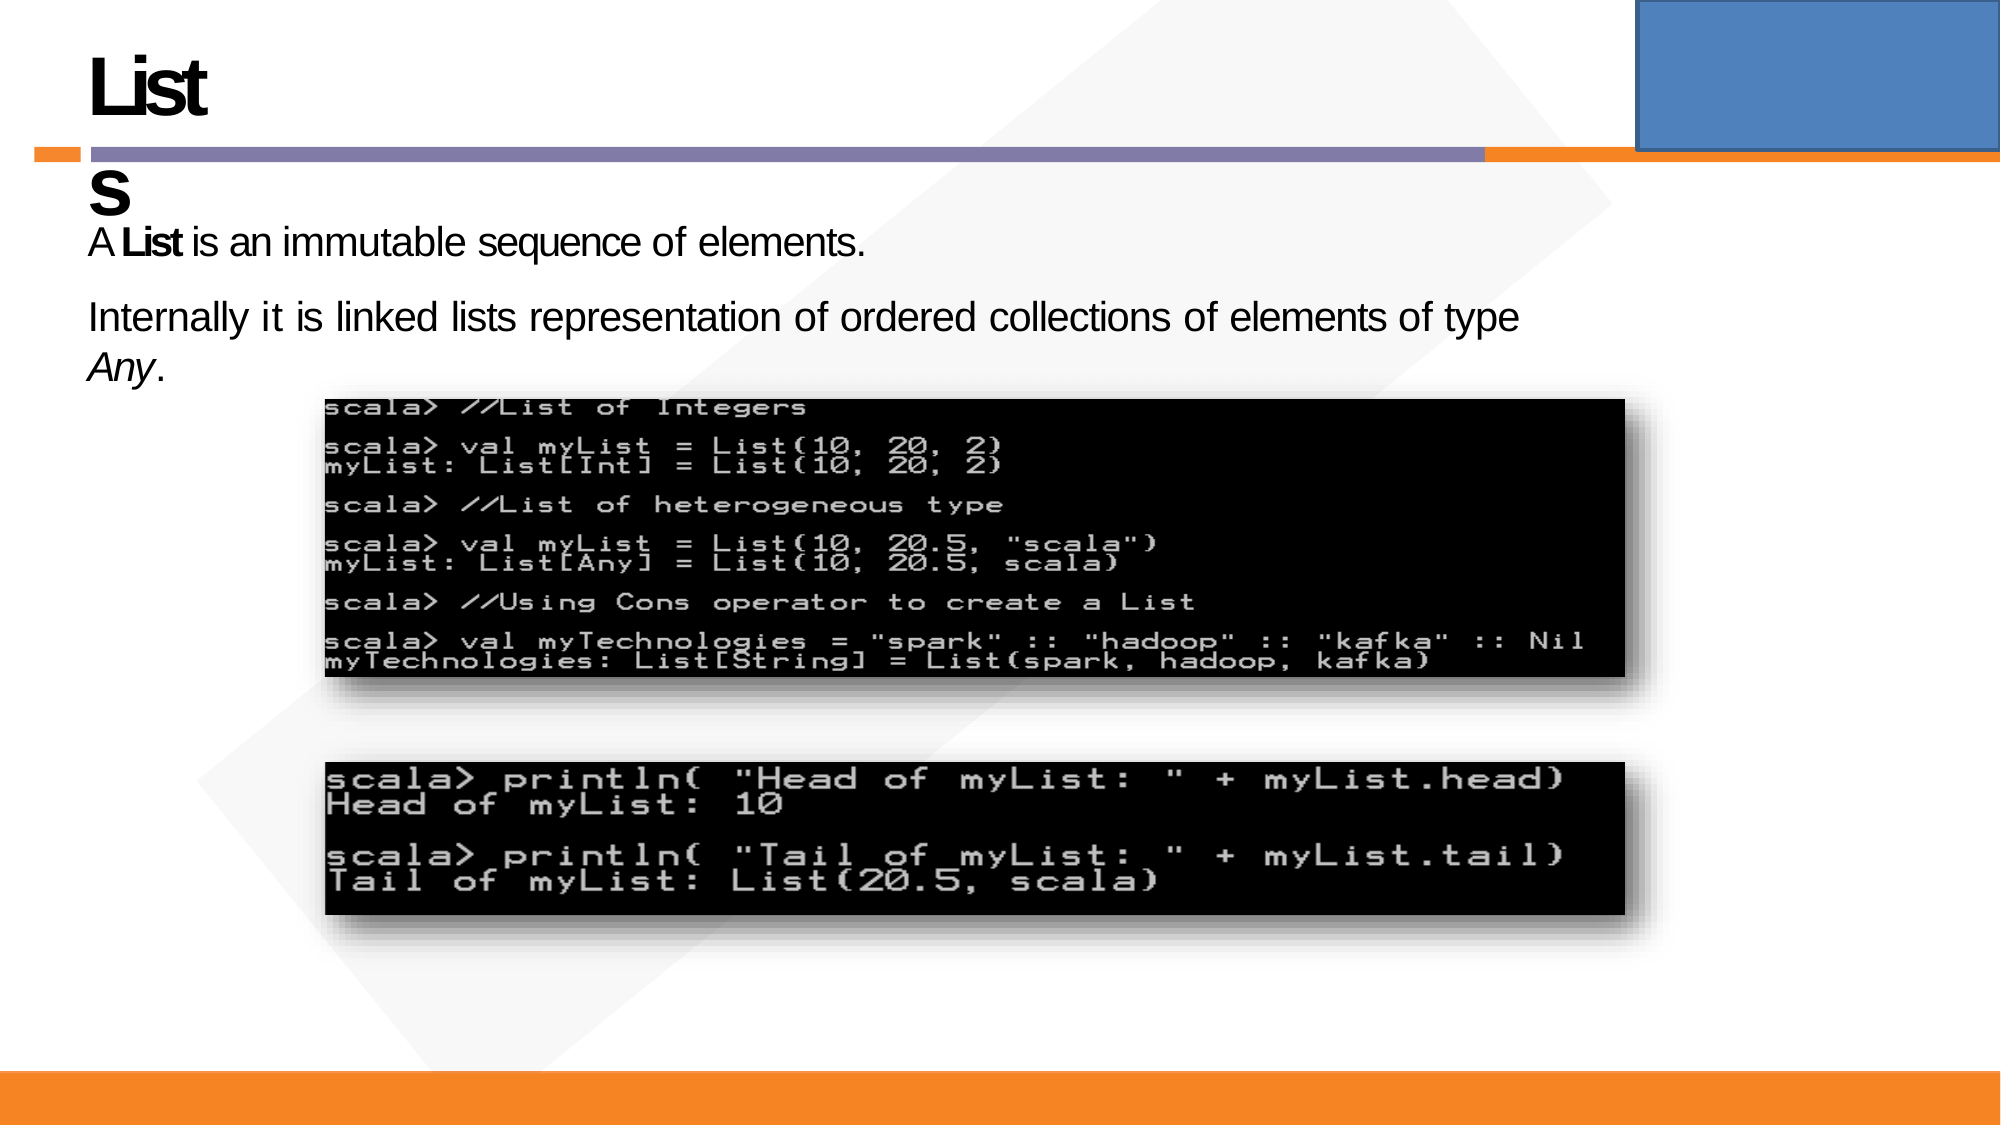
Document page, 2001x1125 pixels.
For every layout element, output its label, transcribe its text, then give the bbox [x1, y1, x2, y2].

text_box [324, 399, 1625, 677]
picture [0, 0, 2000, 1073]
text_box A List is an immutable sequence of elements. Internally it is linked lists representation of ordered collections of elements of type Any. [85, 187, 1576, 390]
text_box [1635, 0, 2000, 152]
text_box [292, 730, 1687, 976]
text_box [292, 367, 1687, 730]
title Lists [85, 30, 241, 187]
text_box [324, 762, 1625, 915]
